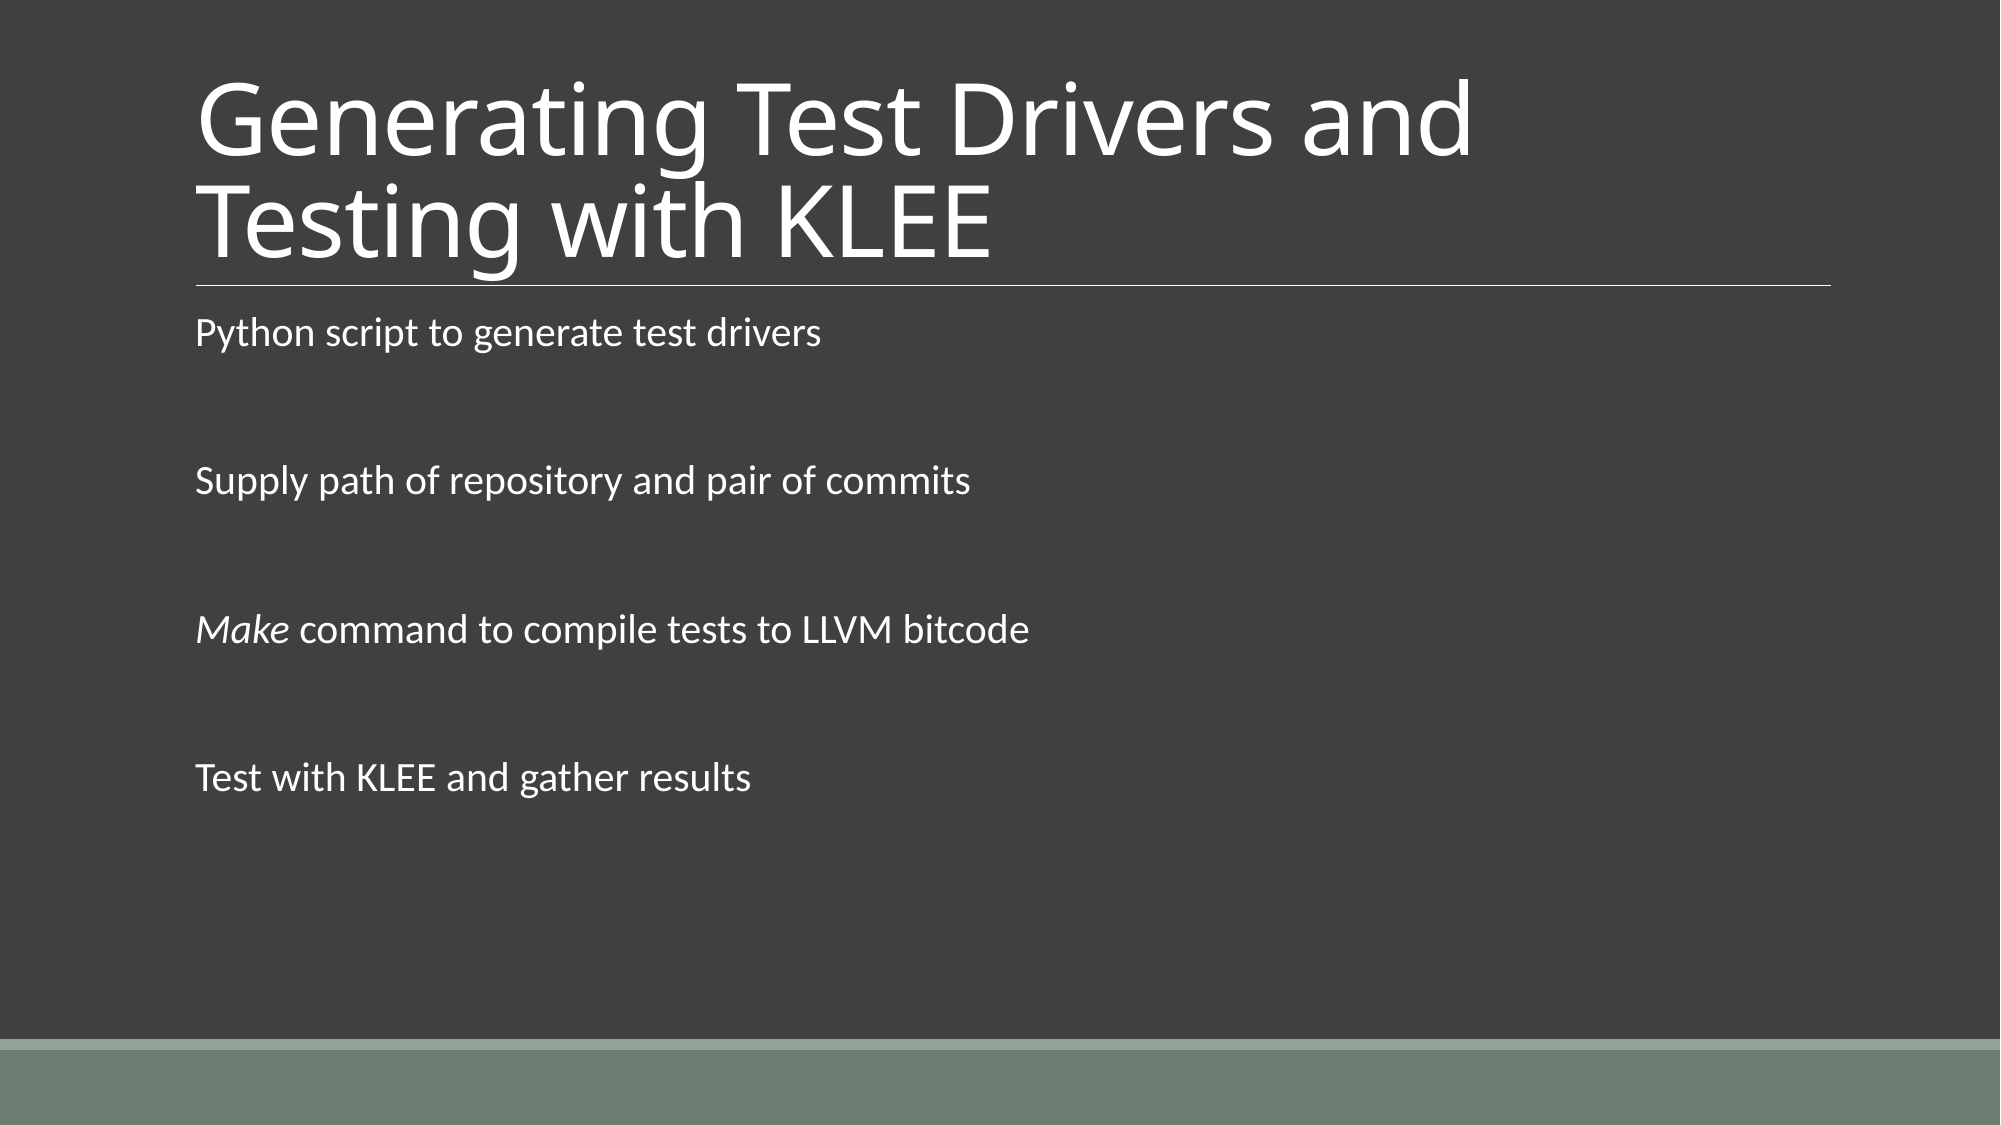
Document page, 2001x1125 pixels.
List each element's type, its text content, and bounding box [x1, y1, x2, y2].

list Python script to generate test drivers Supply path of repository and pair of commits Make command to compile tests to LLVM bitcode Test with KLEE and gather results [180, 302, 1830, 963]
title Generating Test Drivers and Testing with KLEE [180, 47, 1830, 285]
